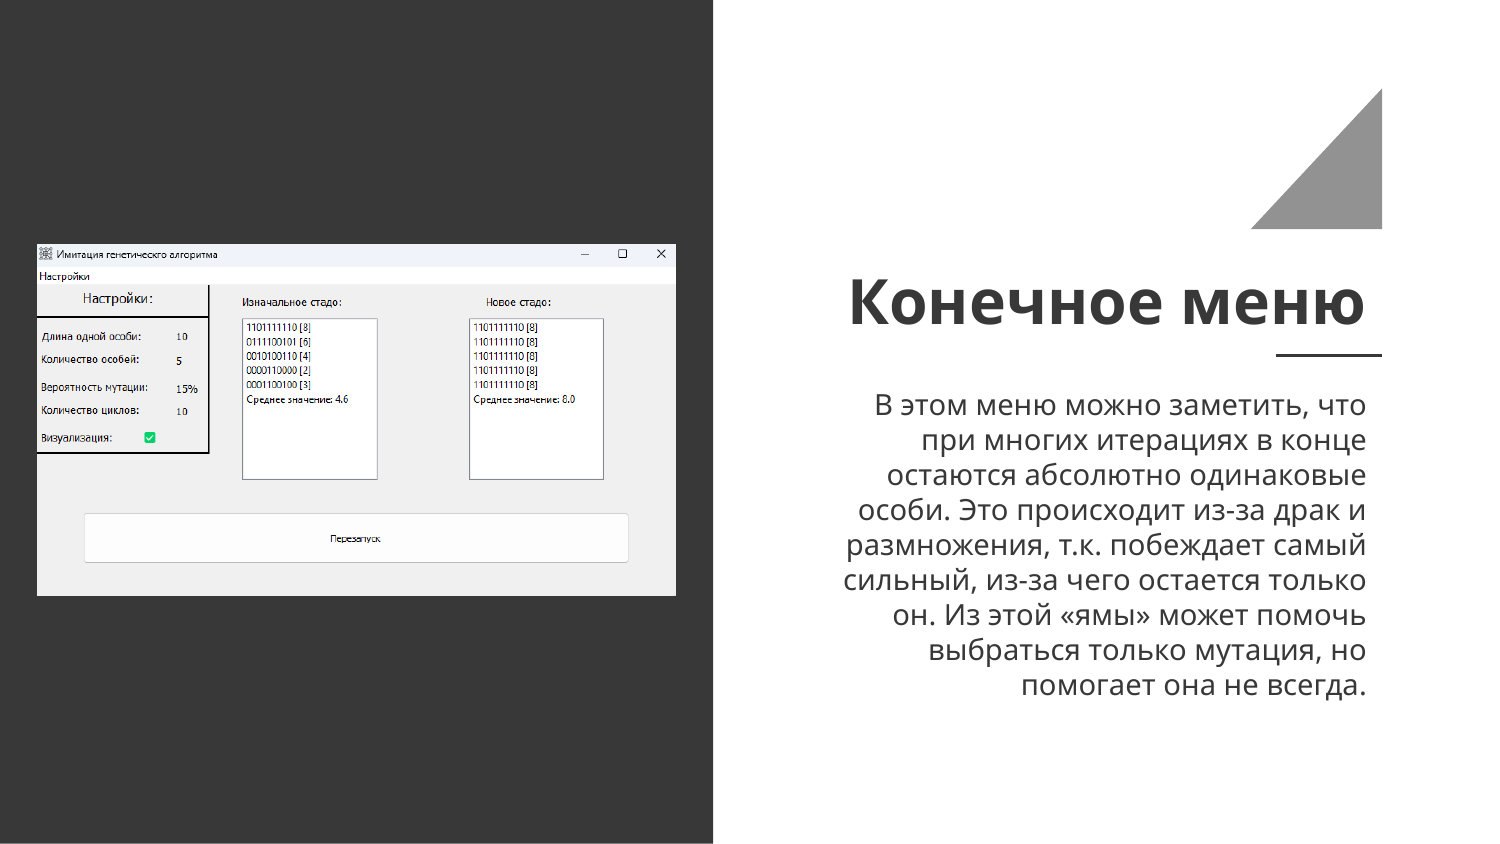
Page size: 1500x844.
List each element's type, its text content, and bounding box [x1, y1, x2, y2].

picture [37, 244, 676, 596]
subtitle В этом меню можно заметить, что при многих итерациях в конце остаются абсолютно одинаковые особи. Это происходит из-за драк и размножения, т.к. побеждает самый сильный, из-за чего остается только он. Из этой «ямы» может помочь выбраться только мутация, но помогает она не всегда. [824, 371, 1383, 688]
title Конечное меню [824, 236, 1383, 323]
text_box [1250, 88, 1383, 230]
